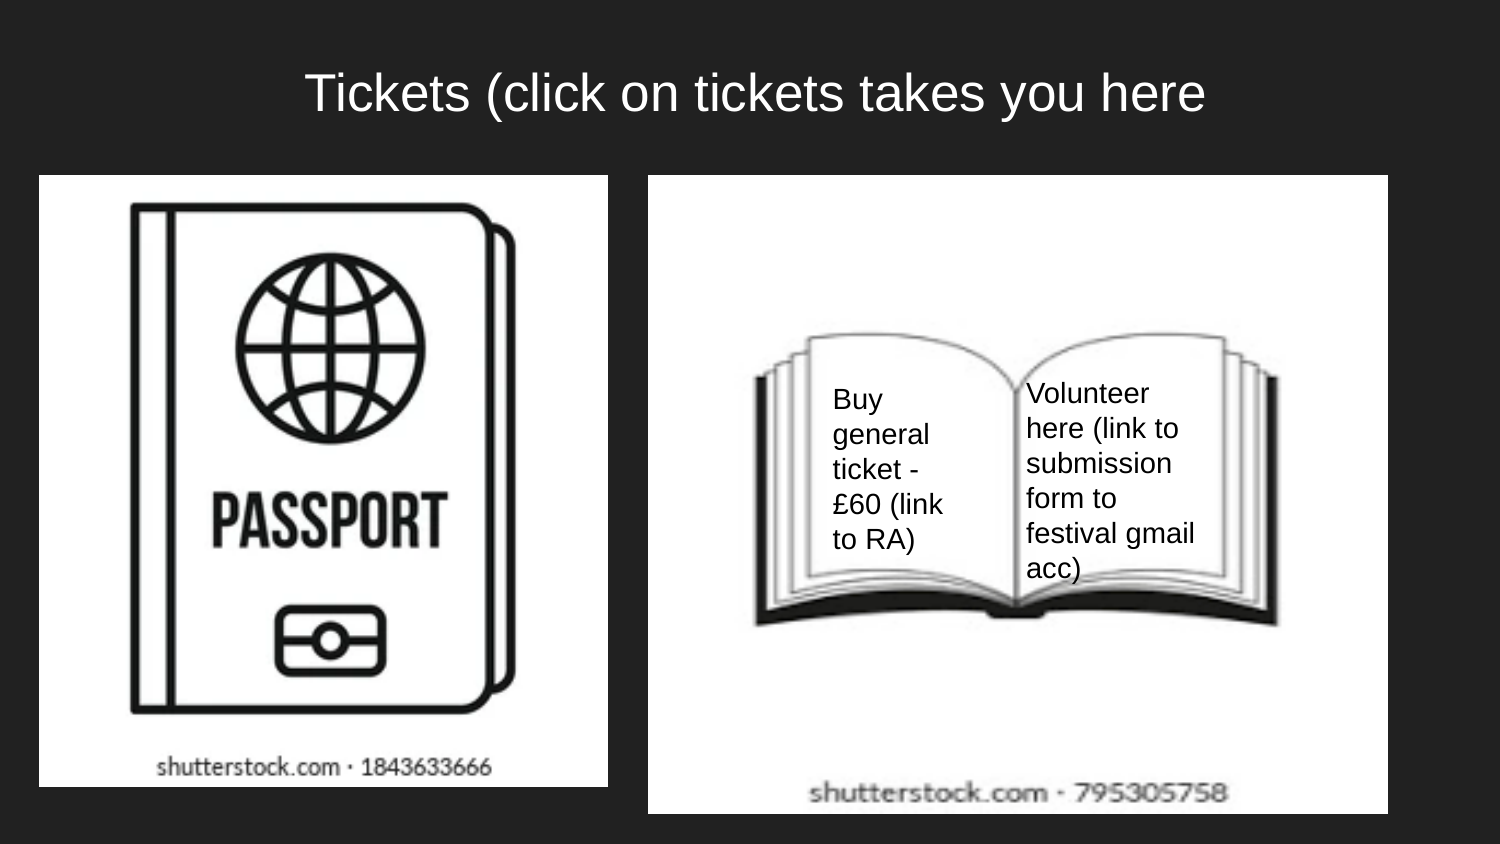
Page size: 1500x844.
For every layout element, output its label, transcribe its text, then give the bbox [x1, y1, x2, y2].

title Tickets (click on tickets takes you here [289, 43, 1333, 138]
picture [39, 175, 608, 788]
picture [647, 175, 1388, 814]
